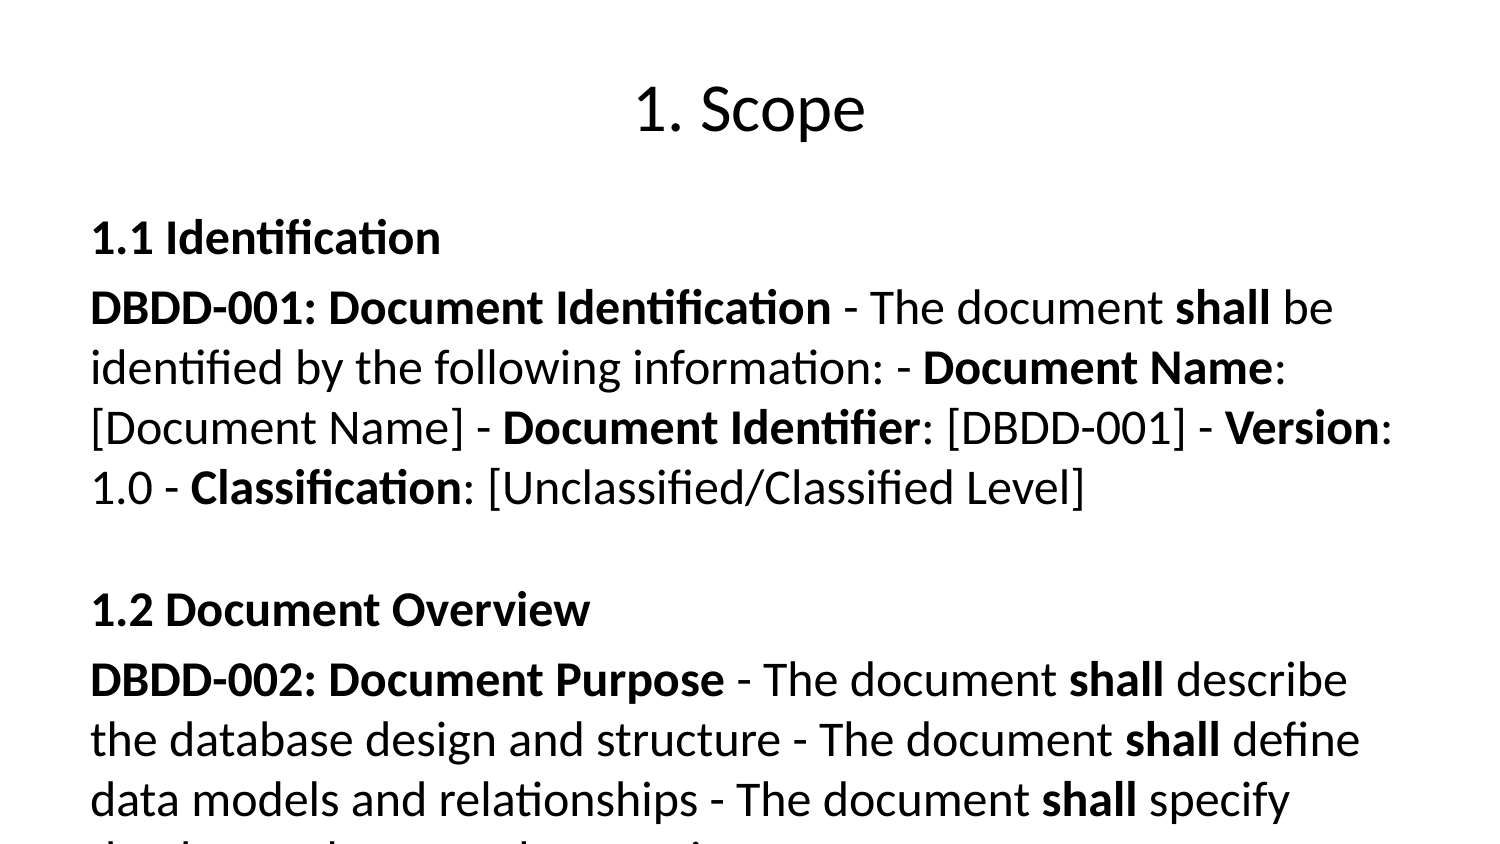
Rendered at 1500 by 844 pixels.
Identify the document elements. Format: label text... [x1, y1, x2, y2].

title 1. Scope [75, 33, 1425, 175]
list 1.1 Identification DBDD-001: Document Identification - The document shall be identified by the following information: - Document Name: [Document Name] - Document Identifier: [DBDD-001] - Version: 1.0 - Classification: [Unclassified/Classified Level] 1.2 Document Overview DBDD-002: Document Purpose - The document shall describe the database design and structure - The document shall define data models and relationships - The document shall specify database schema and constraints [75, 196, 1425, 754]
